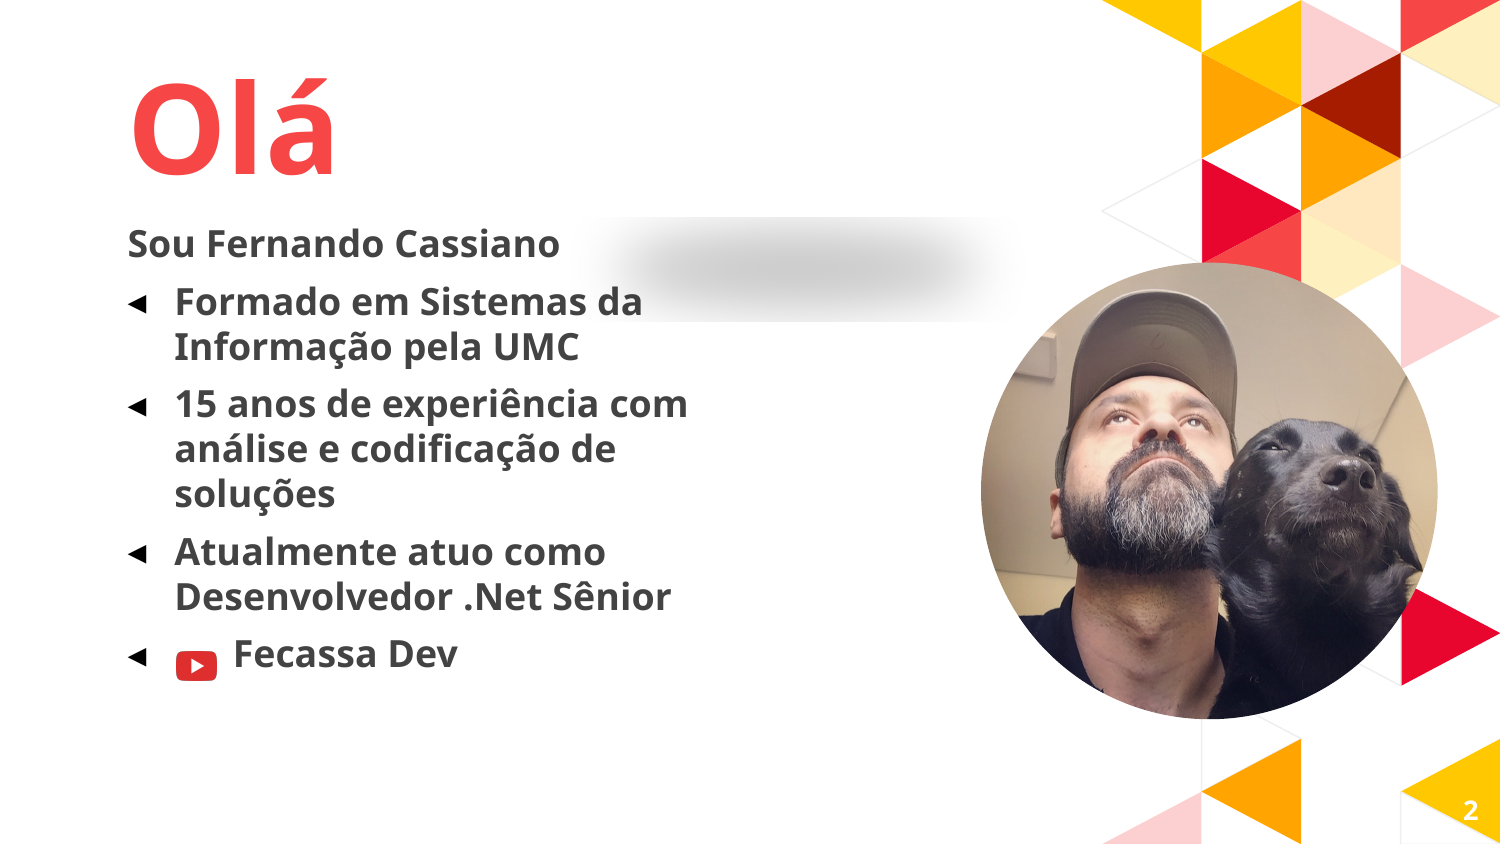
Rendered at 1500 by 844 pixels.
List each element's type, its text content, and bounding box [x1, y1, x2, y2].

subtitle Sou Fernando Cassiano Formado em Sistemas da Informação pela UMC 15 anos de experiência com análise e codificação de soluções Atualmente atuo como Desenvolvedor .Net Sênior Fecassa Dev [112, 205, 762, 629]
title Olá [112, 58, 762, 205]
picture [176, 645, 217, 687]
slide_number 2 [1403, 779, 1494, 844]
picture [980, 262, 1438, 720]
